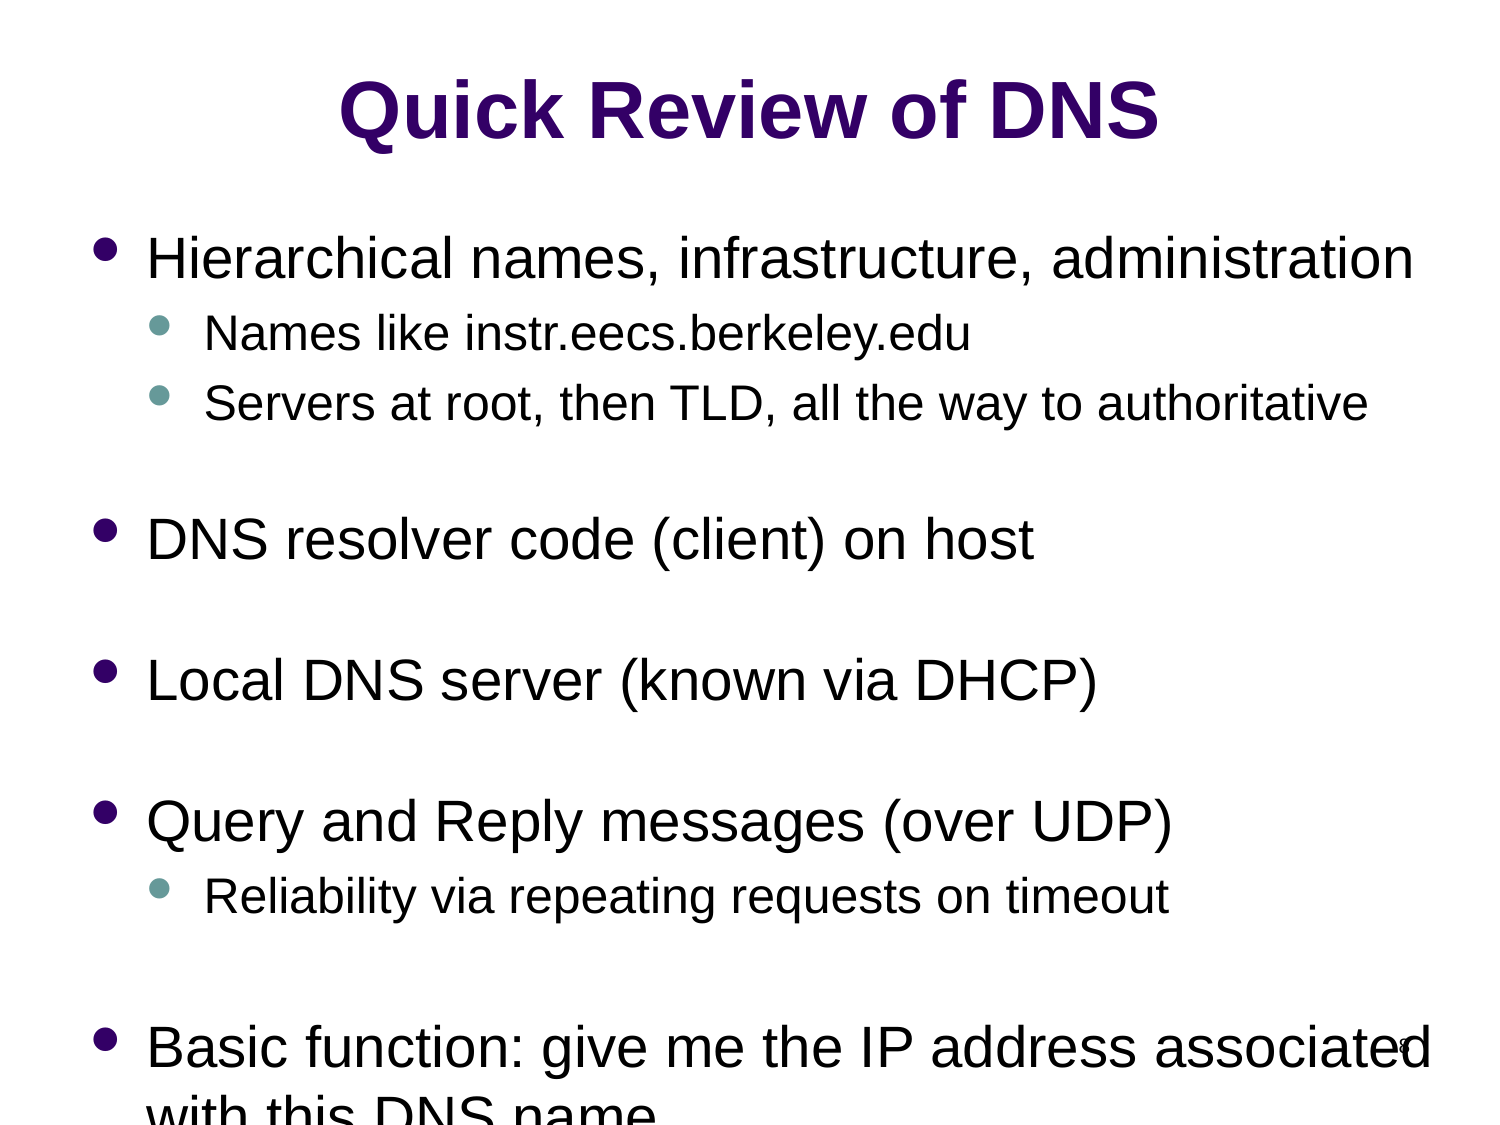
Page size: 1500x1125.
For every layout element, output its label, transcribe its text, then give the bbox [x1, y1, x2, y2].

slide_number 8 [1074, 1024, 1426, 1101]
title Quick Review of DNS [0, 20, 1500, 163]
list Hierarchical names, infrastructure, administration Names like instr.eecs.berkeley.edu Servers at root, then TLD, all the way to authoritative DNS resolver code (client) on host Local DNS server (known via DHCP) Query and Reply messages (over UDP) Reliability via repeating requests on timeout Basic function: give me the IP address associated with this DNS name [75, 212, 1475, 1006]
